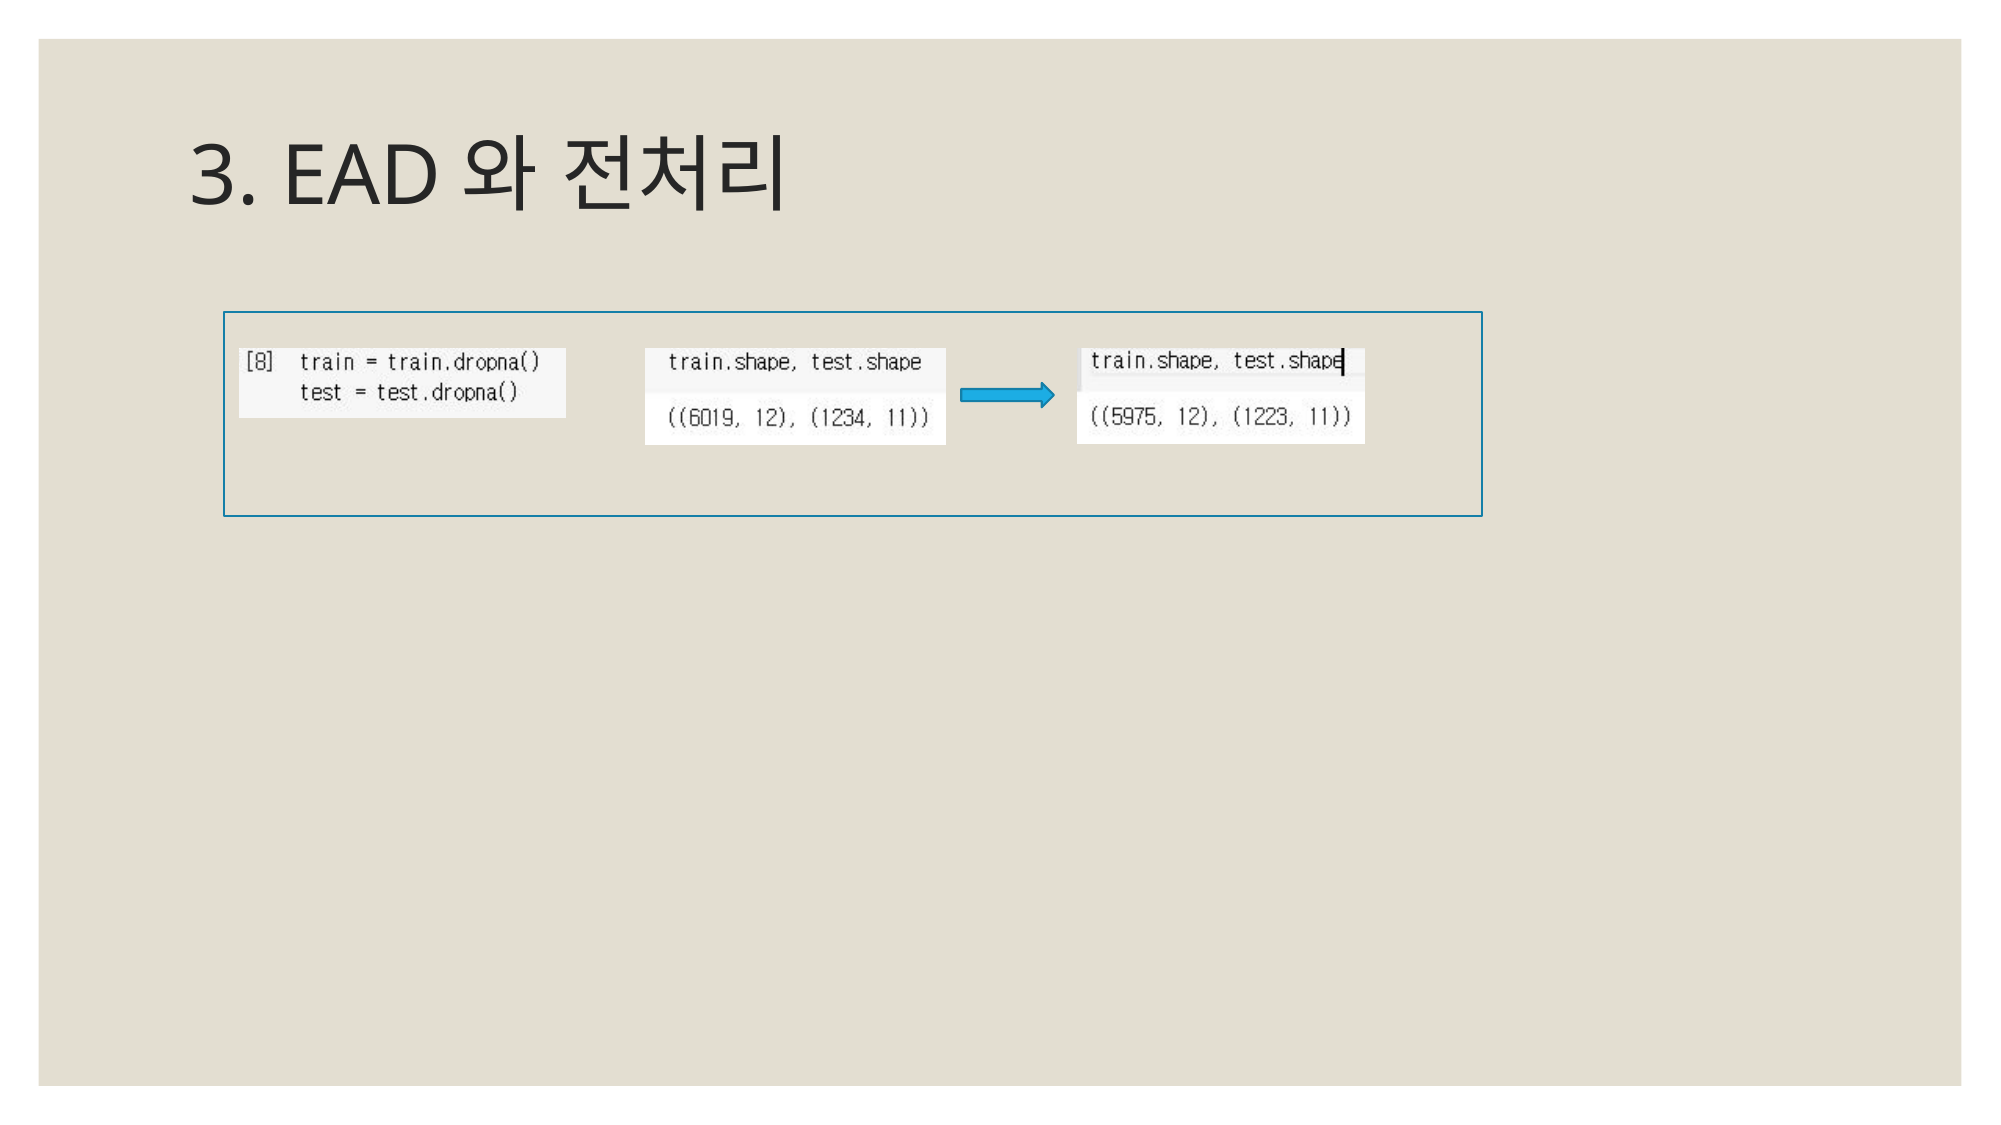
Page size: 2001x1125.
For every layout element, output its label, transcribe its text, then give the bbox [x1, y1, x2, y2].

title 3. EAD와 전처리 [174, 105, 1825, 251]
text_box [223, 311, 1483, 517]
picture [239, 348, 566, 418]
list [1077, 348, 1365, 444]
picture [645, 348, 946, 445]
